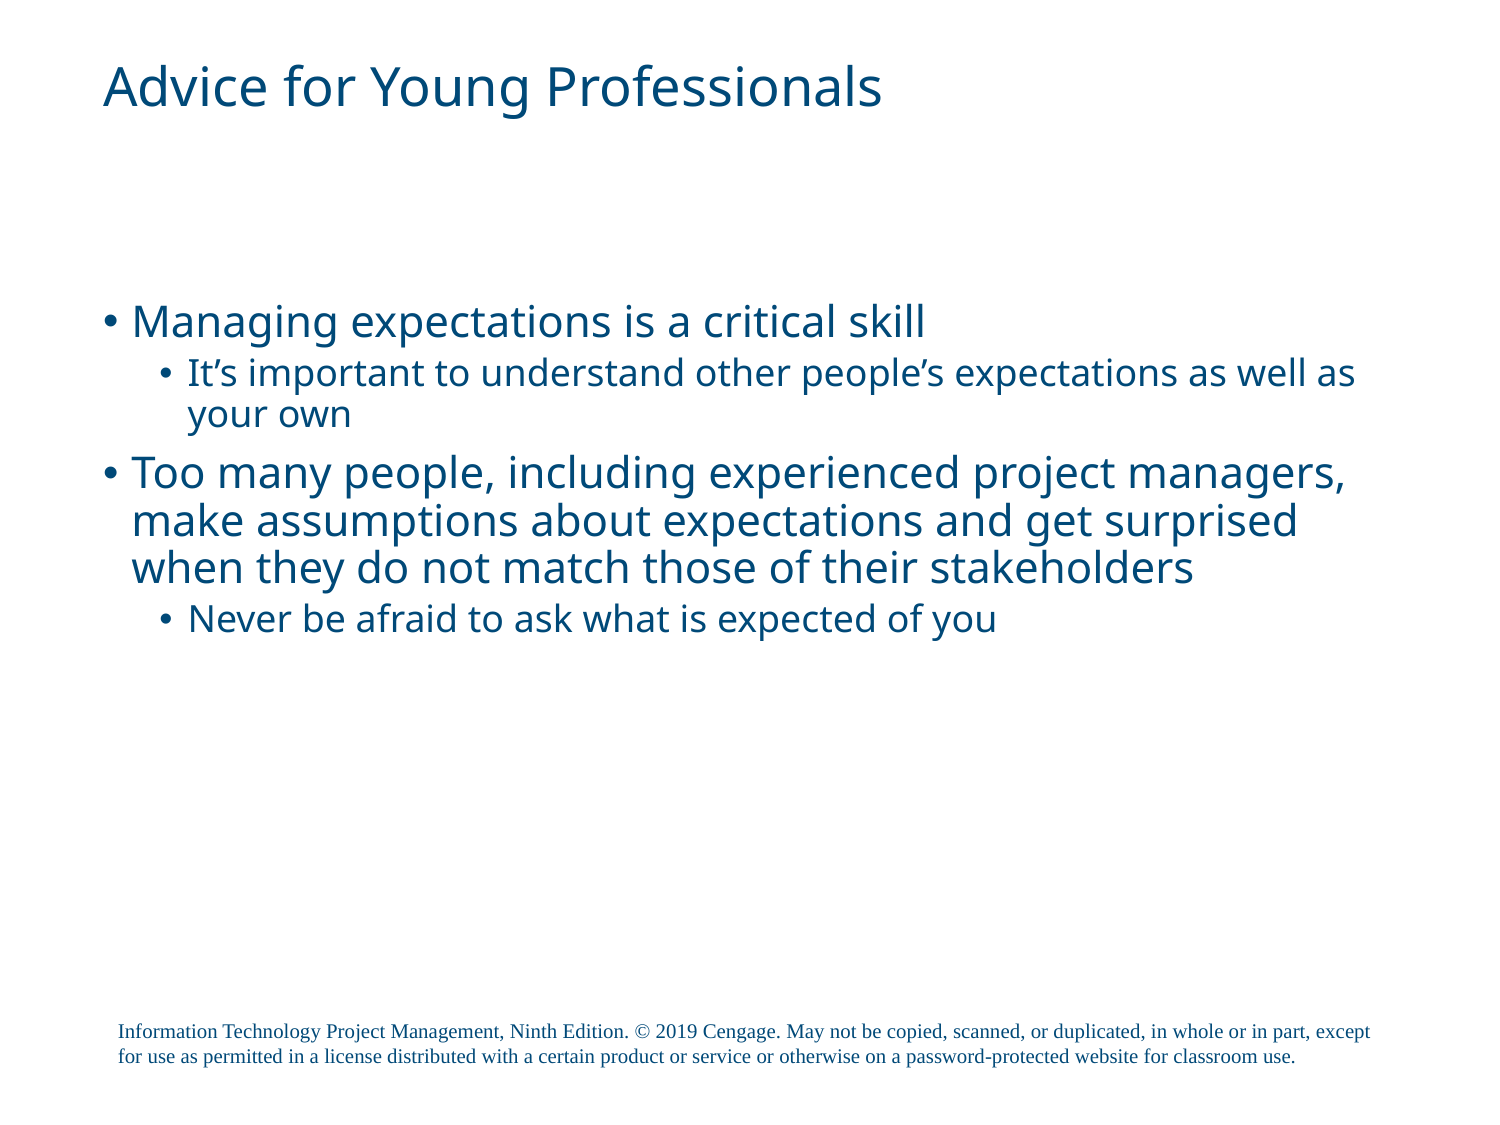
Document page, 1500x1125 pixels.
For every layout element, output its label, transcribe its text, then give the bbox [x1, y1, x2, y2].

title Advice for Young Professionals [103, 59, 1397, 278]
list Managing expectations is a critical skill It’s important to understand other people’s expectations as well as your own Too many people, including experienced project managers, make assumptions about expectations and get surprised when they do not match those of their stakeholders Never be afraid to ask what is expected of you [103, 299, 1397, 1009]
footer Information Technology Project Management, Ninth Edition. © 2019 Cengage. May not be copied, scanned, or duplicated, in whole or in part, except for use as permitted in a license distributed with a certain product or service or otherwise on a password-protected website for classroom use. [103, 1009, 1397, 1070]
